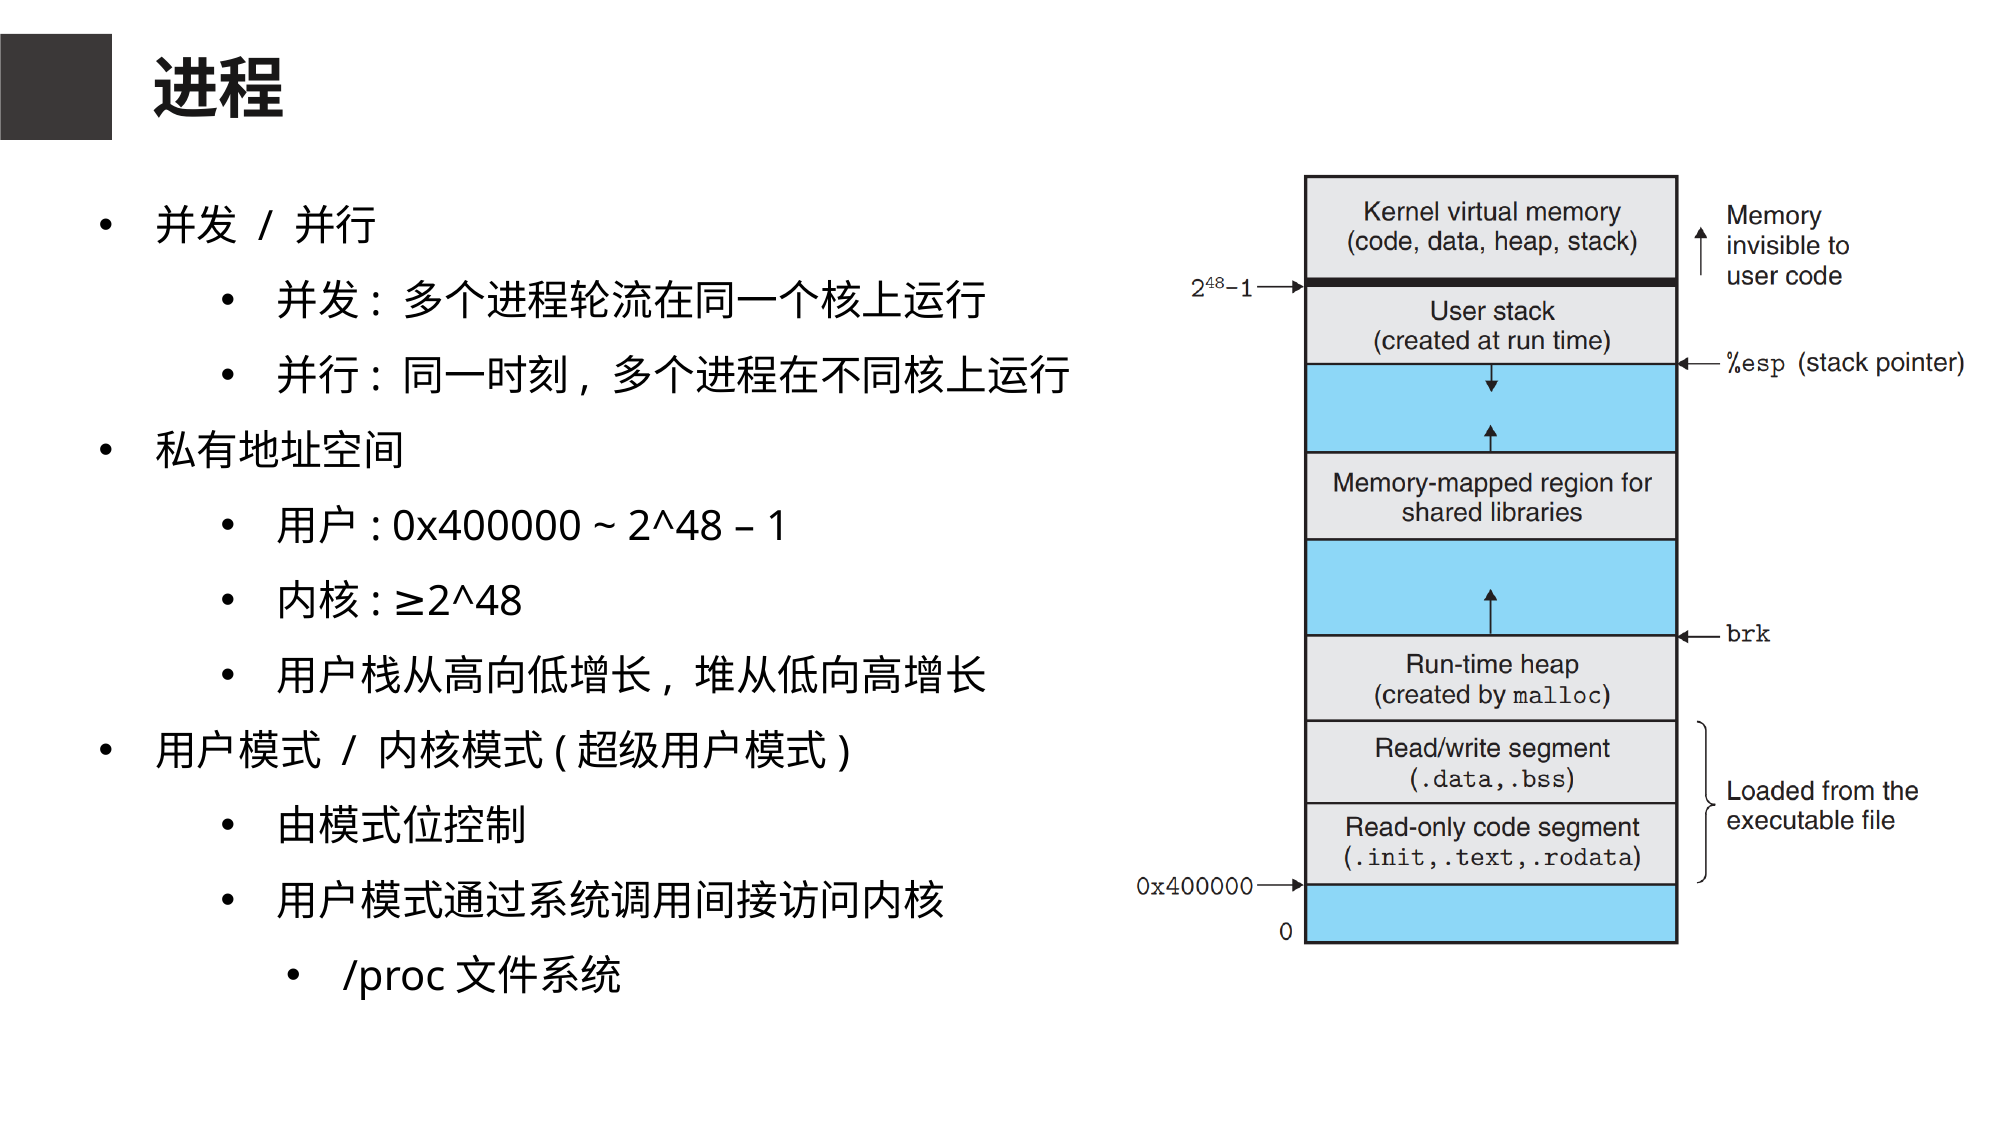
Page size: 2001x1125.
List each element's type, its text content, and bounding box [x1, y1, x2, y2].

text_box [0, 6, 1715, 140]
text_box 并发 / 并行 并发: 多个进程轮流在同一个核上运行 并行: 同一时刻, 多个进程在不同核上运行 私有地址空间 用户: 0x400000 ~ 2^48 – 1 内核: ≥2^48 用户栈从高向低增长, 堆从低向高增长 用户模式 / 内核模式(超级用户模式) 由模式位控制 用户模式通过系统调用间接访问内核 /proc文件系统 [84, 166, 1135, 1007]
picture [1134, 150, 1976, 975]
